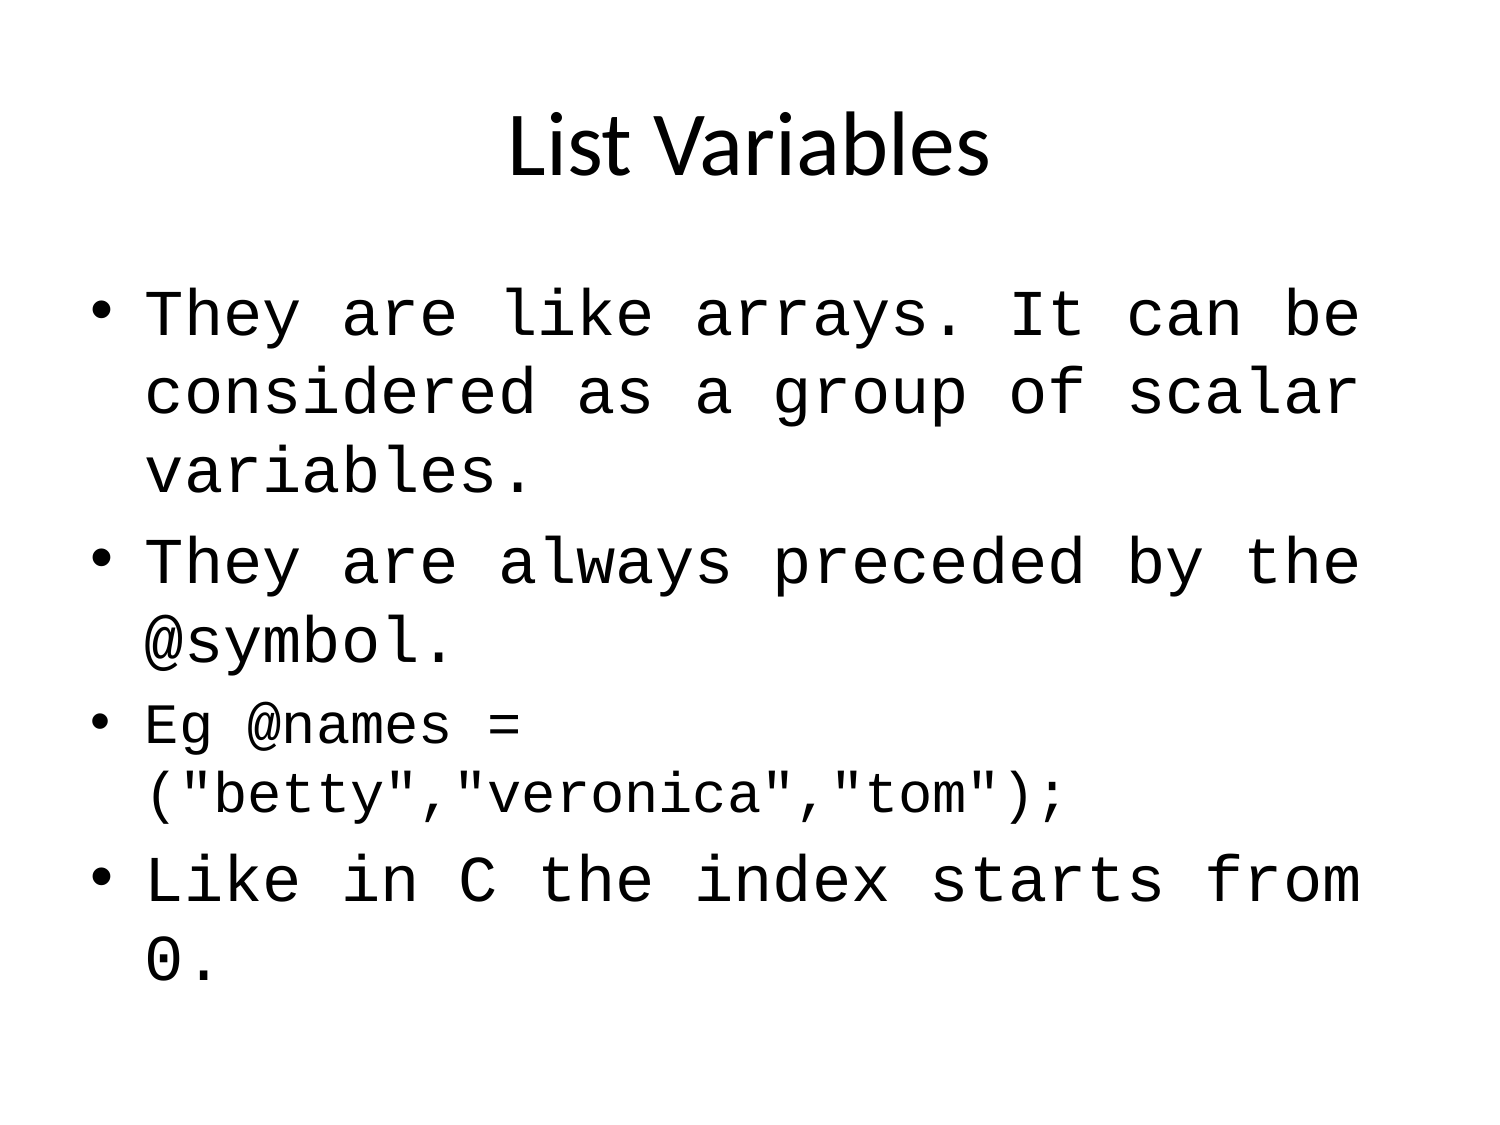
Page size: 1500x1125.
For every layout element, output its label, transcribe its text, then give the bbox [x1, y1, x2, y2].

title List Variables [75, 45, 1425, 233]
list They are like arrays. It can be considered as a group of scalar variables. They are always preceded by the @symbol. Eg @names = ("betty","veronica","tom"); Like in C the index starts from 0. [75, 262, 1425, 1005]
